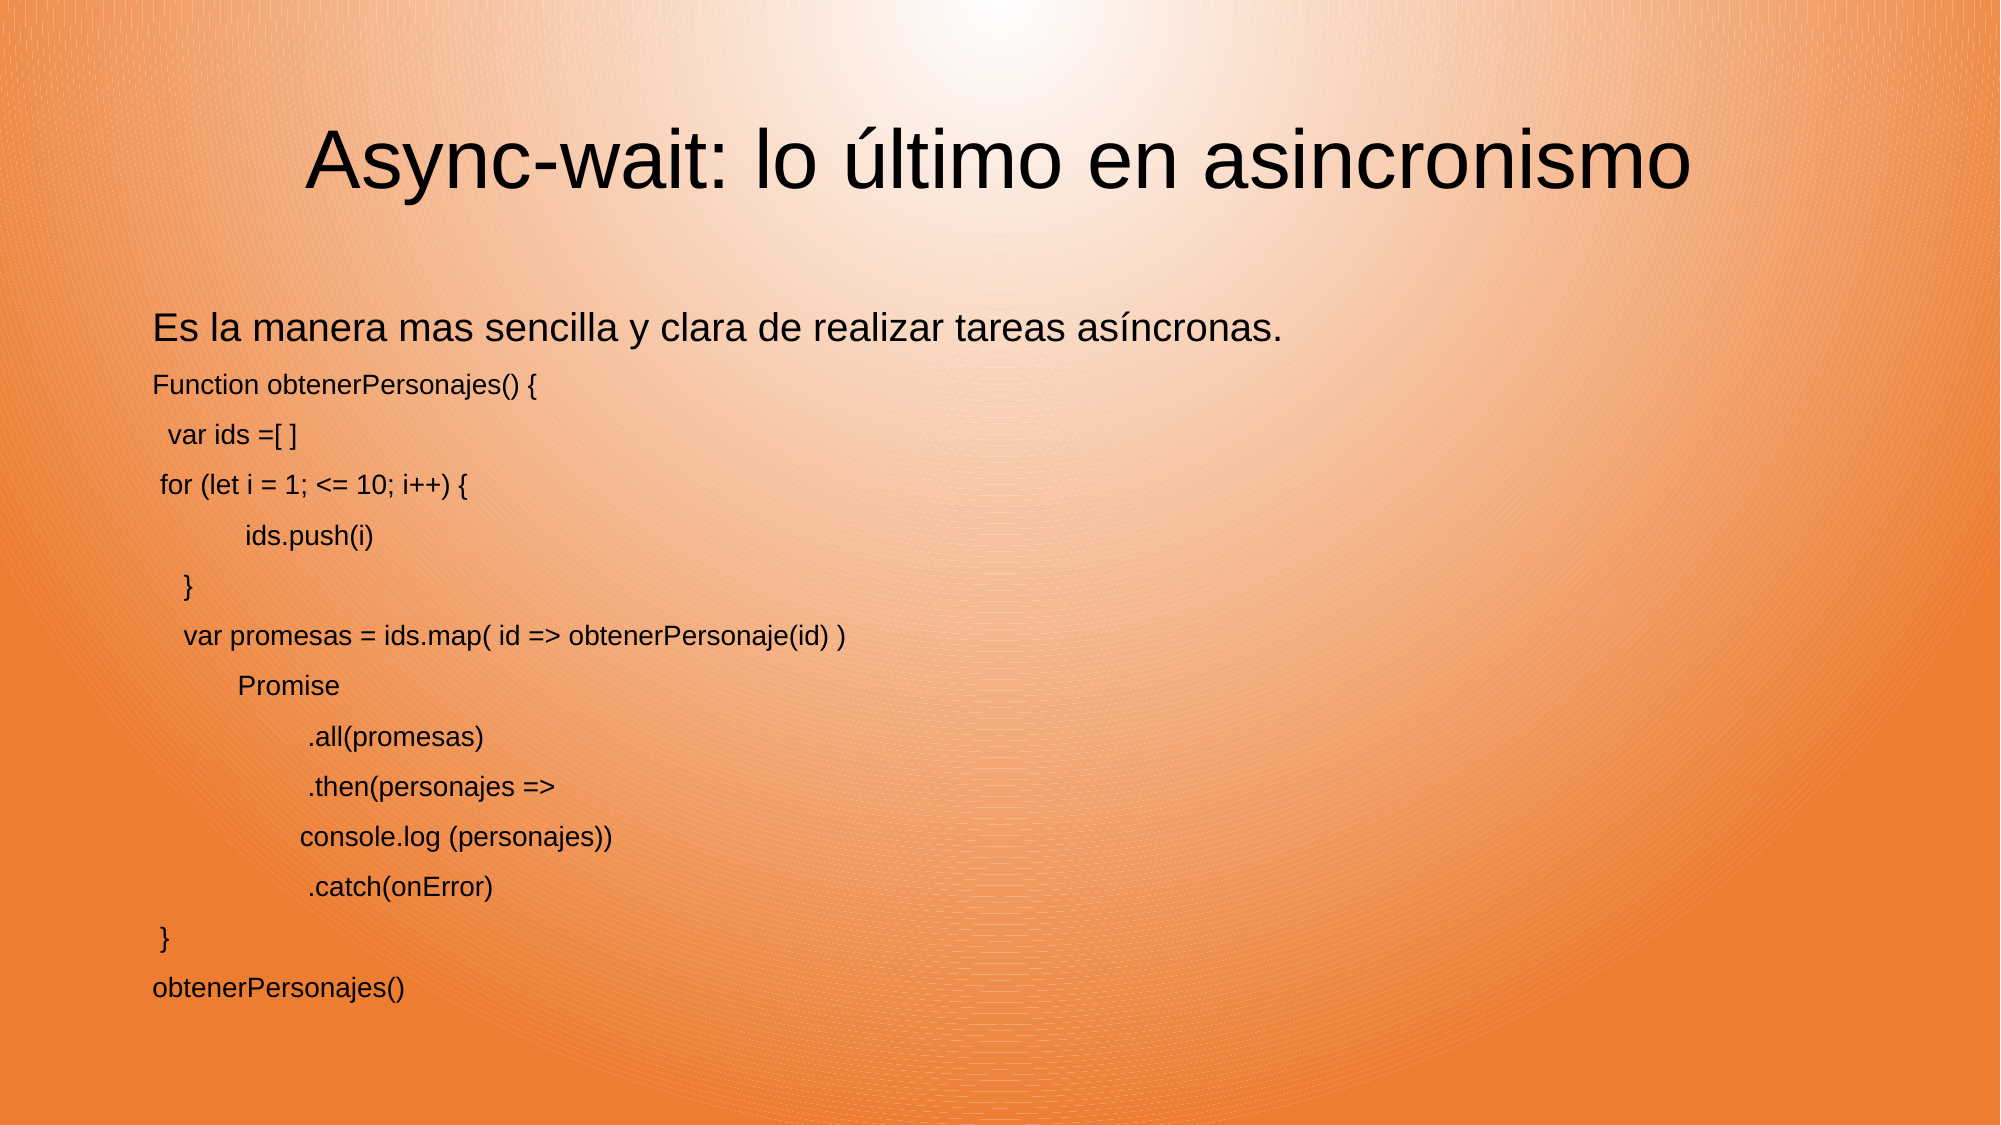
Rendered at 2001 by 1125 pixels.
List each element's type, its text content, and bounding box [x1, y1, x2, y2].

title Async-wait: lo último en asincronismo [137, 53, 1863, 271]
list Es la manera mas sencilla y clara de realizar tareas asíncronas. Function obtenerPersonajes() { var ids =[ ] for (let i = 1; <= 10; i++) { ids.push(i) } var promesas = ids.map( id => obtenerPersonaje(id) ) Promise .all(promesas) .then(personajes => console.log (personajes)) .catch(onError) } obtenerPersonajes() [137, 299, 1863, 1014]
